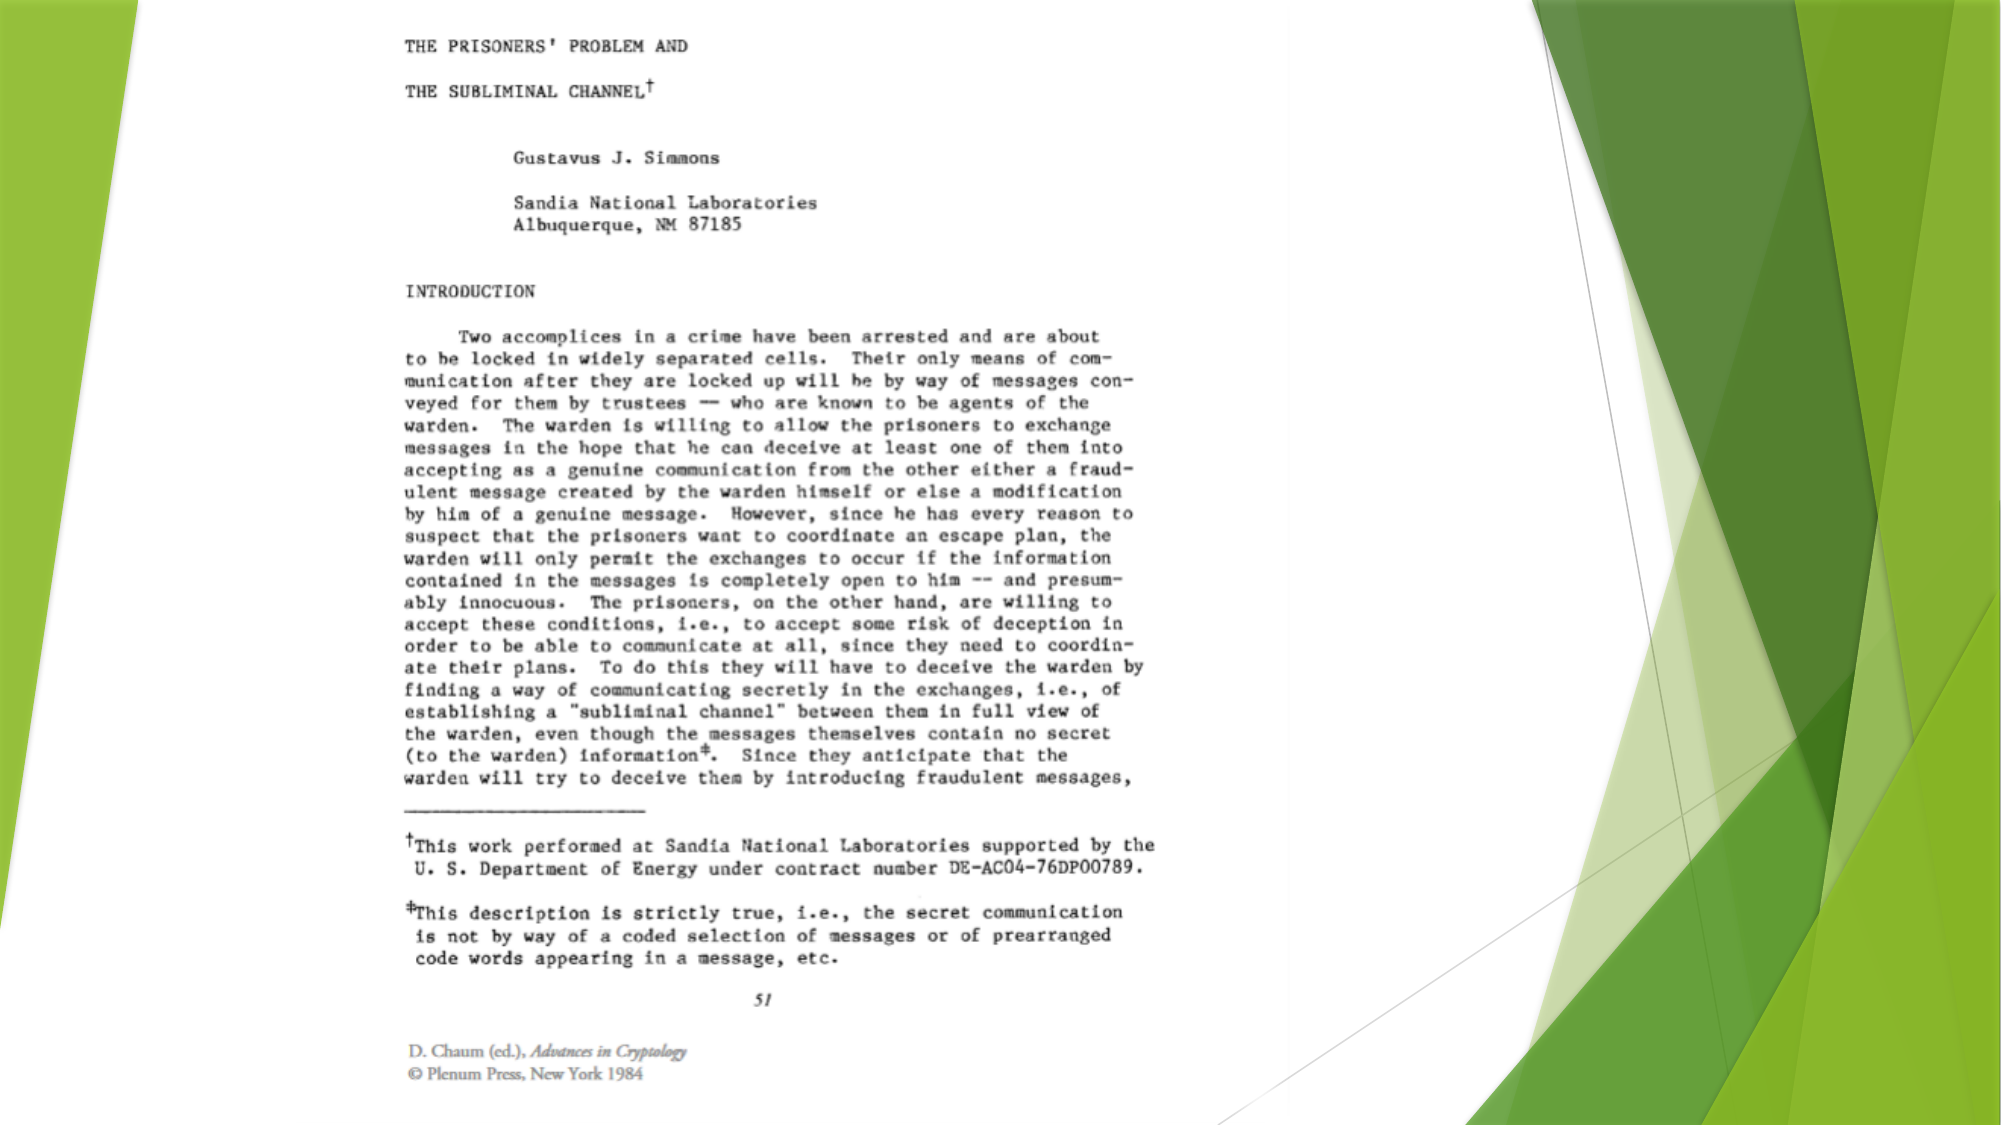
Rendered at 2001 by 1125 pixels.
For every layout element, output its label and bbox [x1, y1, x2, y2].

picture [271, 0, 1290, 1125]
